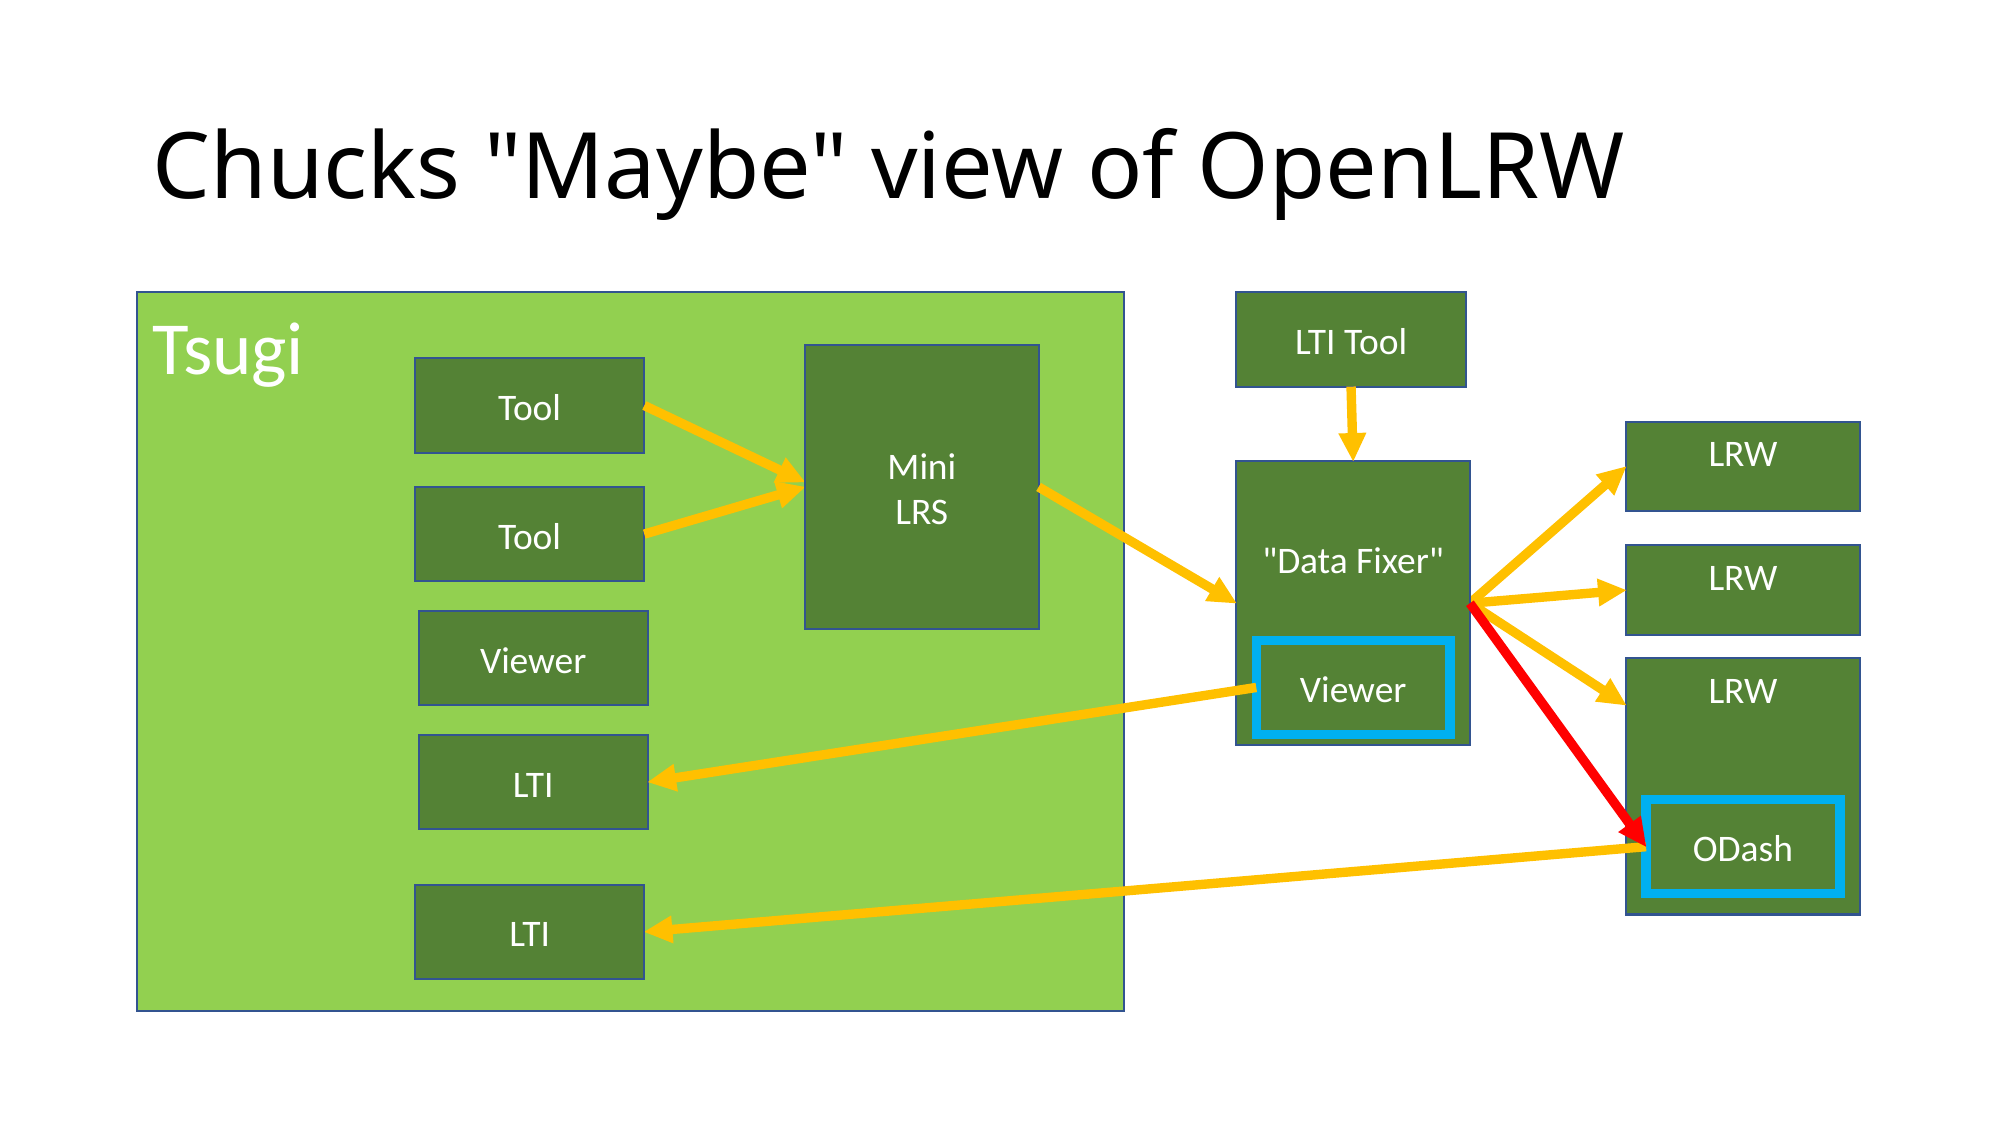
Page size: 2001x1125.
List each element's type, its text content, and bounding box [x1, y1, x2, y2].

text_box Viewer [1255, 639, 1451, 736]
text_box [1350, 386, 1354, 462]
text_box ODash [1646, 799, 1841, 895]
text_box LTI [418, 734, 649, 830]
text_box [1469, 466, 1627, 590]
text_box Tsugi [136, 291, 1125, 1012]
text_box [647, 687, 1257, 782]
text_box LRW [1627, 544, 1861, 636]
text_box Viewer [418, 610, 649, 706]
text_box Mini LRS [804, 344, 1040, 630]
title Chucks "Maybe" view of OpenLRW [137, 59, 1863, 278]
text_box LRW [1646, 657, 1861, 916]
text_box "Data Fixer" [1235, 460, 1471, 746]
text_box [1038, 486, 1237, 604]
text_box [644, 846, 1646, 932]
text_box LTI Tool [1235, 291, 1467, 388]
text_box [1469, 590, 1627, 603]
text_box Tool [414, 357, 645, 454]
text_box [644, 405, 806, 483]
text_box LTI [414, 884, 645, 980]
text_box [644, 486, 806, 535]
text_box LRW [1625, 421, 1861, 512]
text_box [1469, 603, 1647, 847]
text_box Tool [414, 486, 645, 582]
